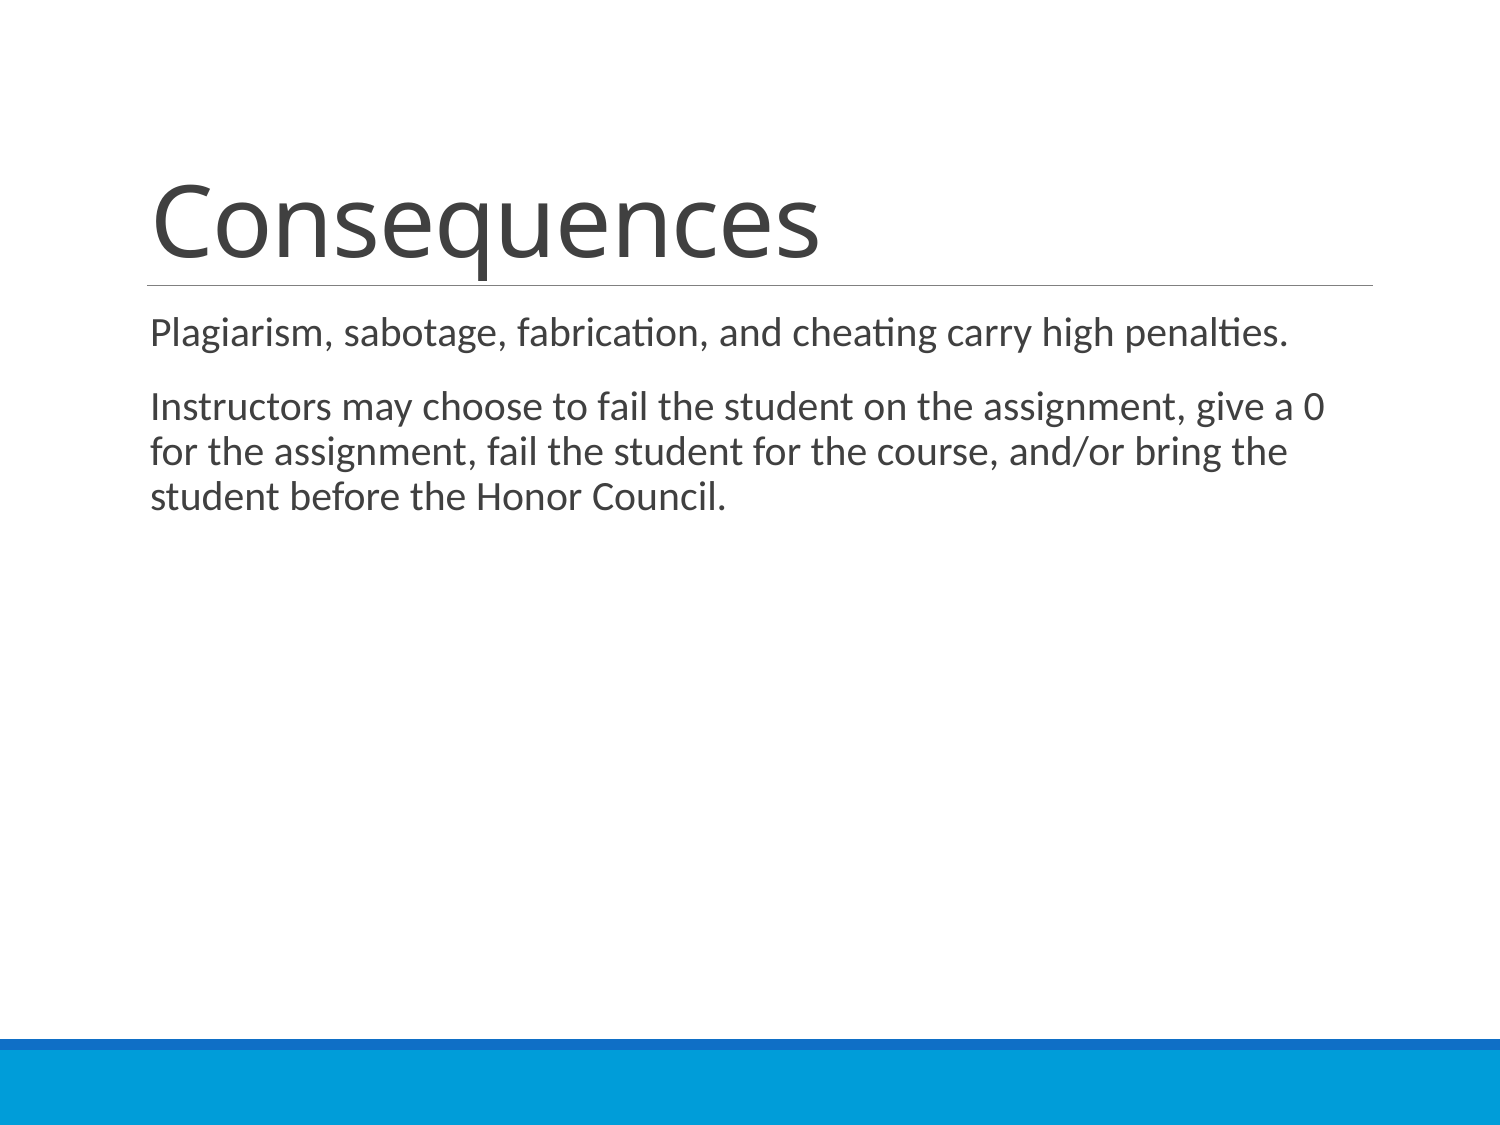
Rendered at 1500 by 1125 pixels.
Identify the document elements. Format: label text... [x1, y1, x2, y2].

list Plagiarism, sabotage, fabrication, and cheating carry high penalties. Instructors may choose to fail the student on the assignment, give a 0 for the assignment, fail the student for the course, and/or bring the student before the Honor Council. [135, 302, 1373, 963]
title Consequences [135, 47, 1373, 285]
